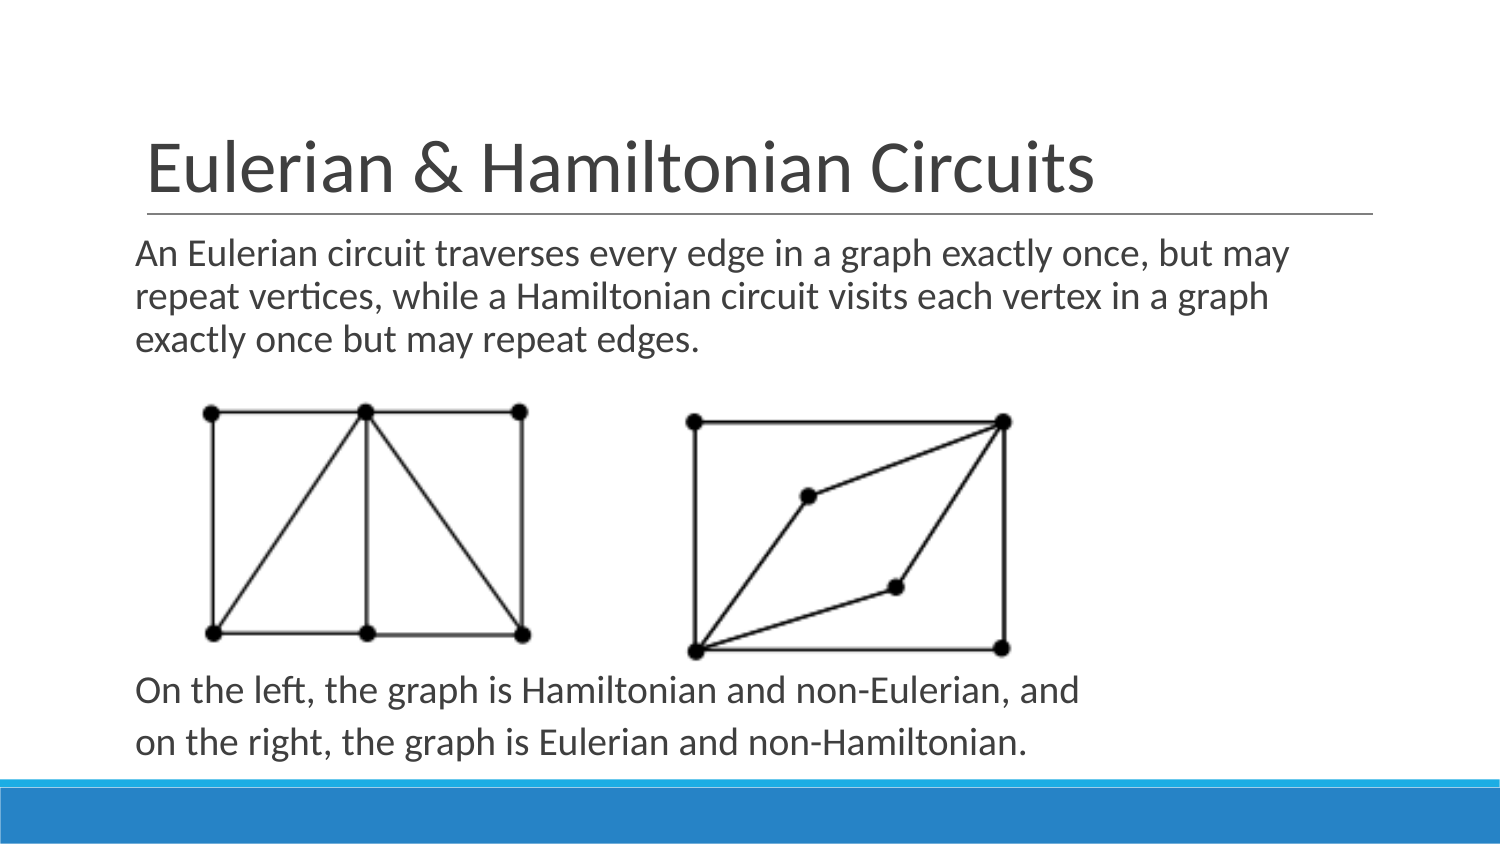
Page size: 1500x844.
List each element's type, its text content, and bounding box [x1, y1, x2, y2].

picture [168, 390, 1081, 676]
list An Eulerian circuit traverses every edge in a graph exactly once, but may repeat vertices, while a Hamiltonian circuit visits each vertex in a graph exactly once but may repeat edges. On the left, the graph is Hamiltonian and non-Eulerian, and on the right, the graph is Eulerian and non-Hamiltonian. [135, 227, 1373, 723]
title Eulerian & Hamiltonian Circuits [135, 35, 1373, 214]
